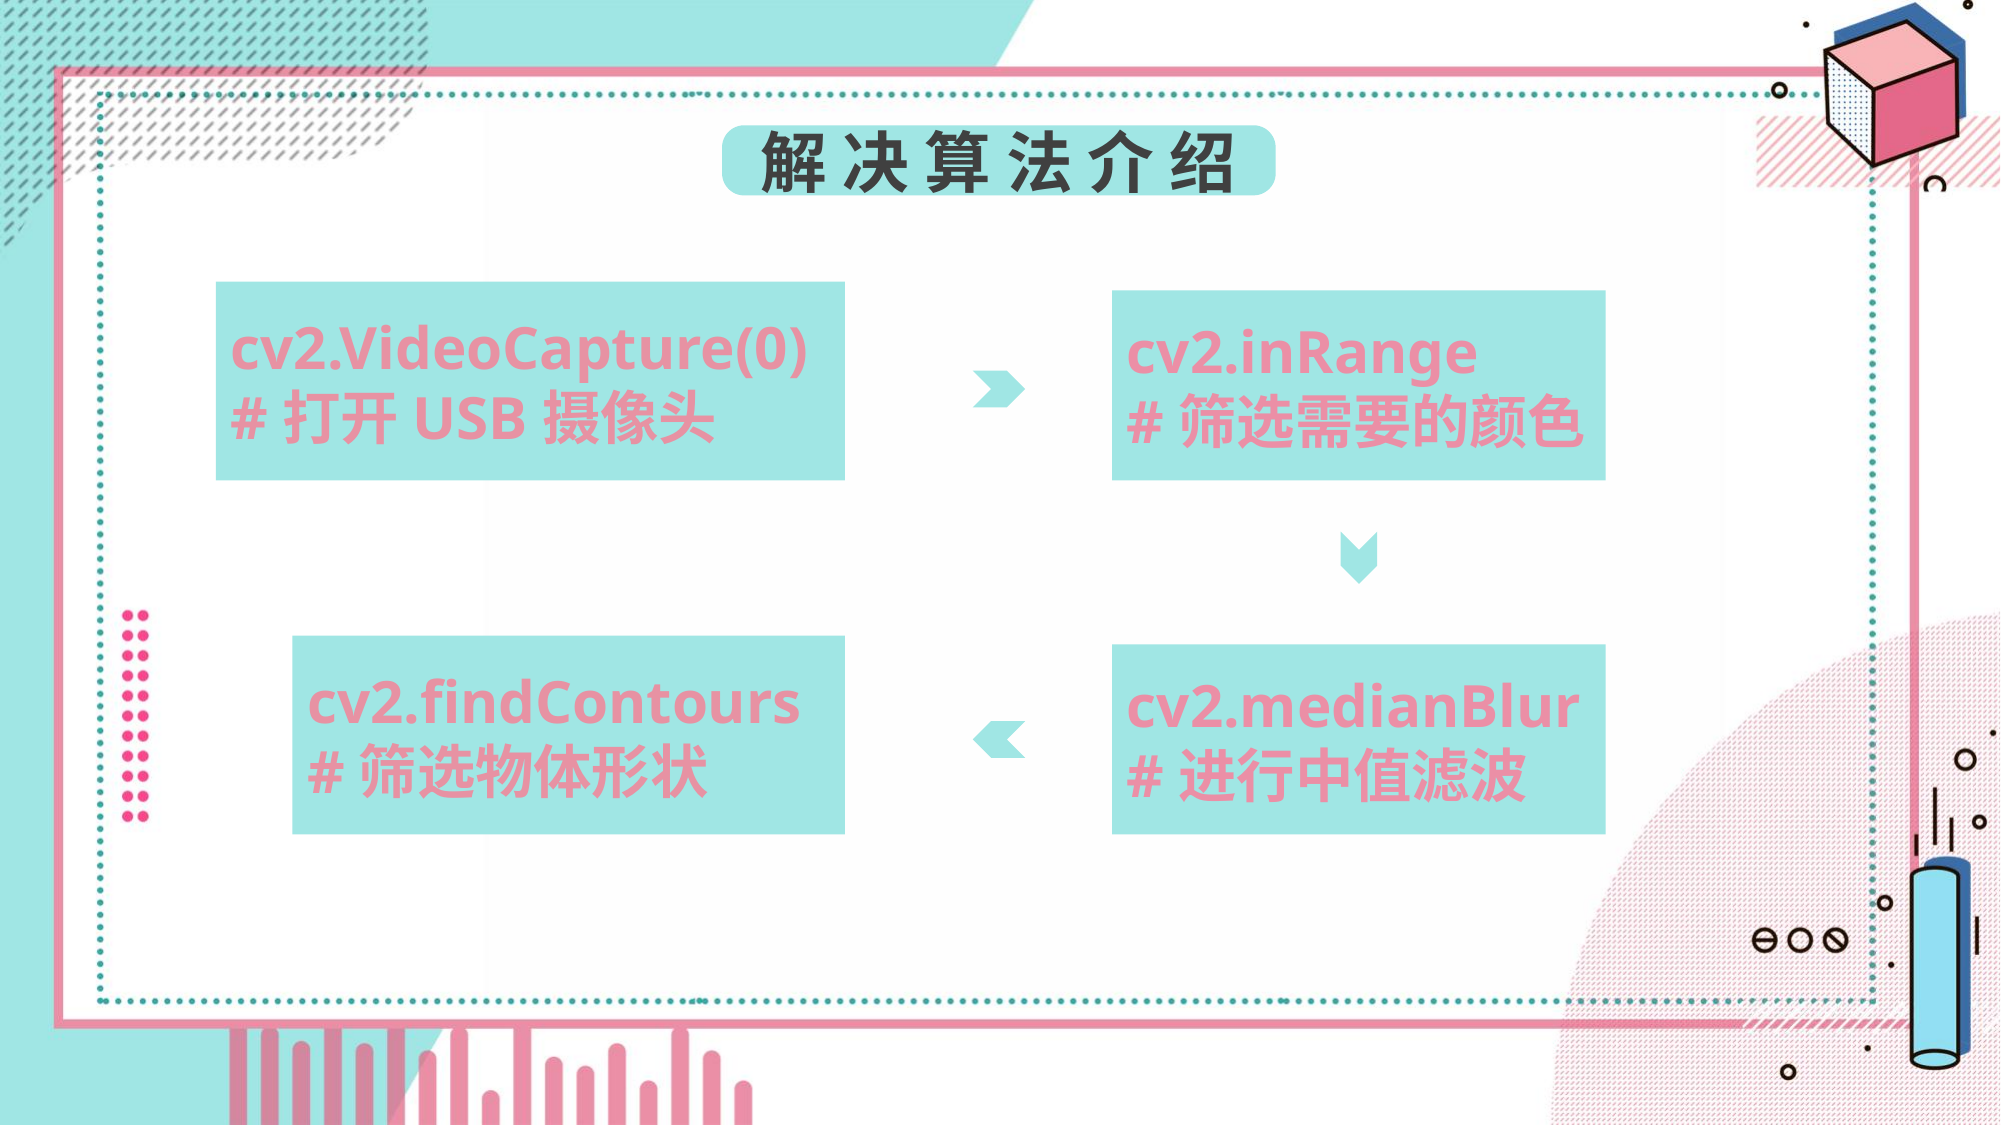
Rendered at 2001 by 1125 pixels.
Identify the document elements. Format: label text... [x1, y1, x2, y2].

text_box 解 决 算 法 介 绍 [721, 124, 1277, 197]
text_box cv2.findContours #筛选物体形状 [291, 635, 846, 835]
text_box [971, 720, 1028, 759]
text_box cv2.medianBlur #进行中值滤波 [1111, 643, 1607, 835]
text_box [1339, 529, 1379, 586]
text_box cv2.VideoCapture(0) #打开USB摄像头 [215, 281, 846, 481]
text_box cv2.inRange #筛选需要的颜色 [1111, 289, 1607, 481]
text_box [970, 369, 1027, 409]
picture [0, 0, 2001, 1125]
